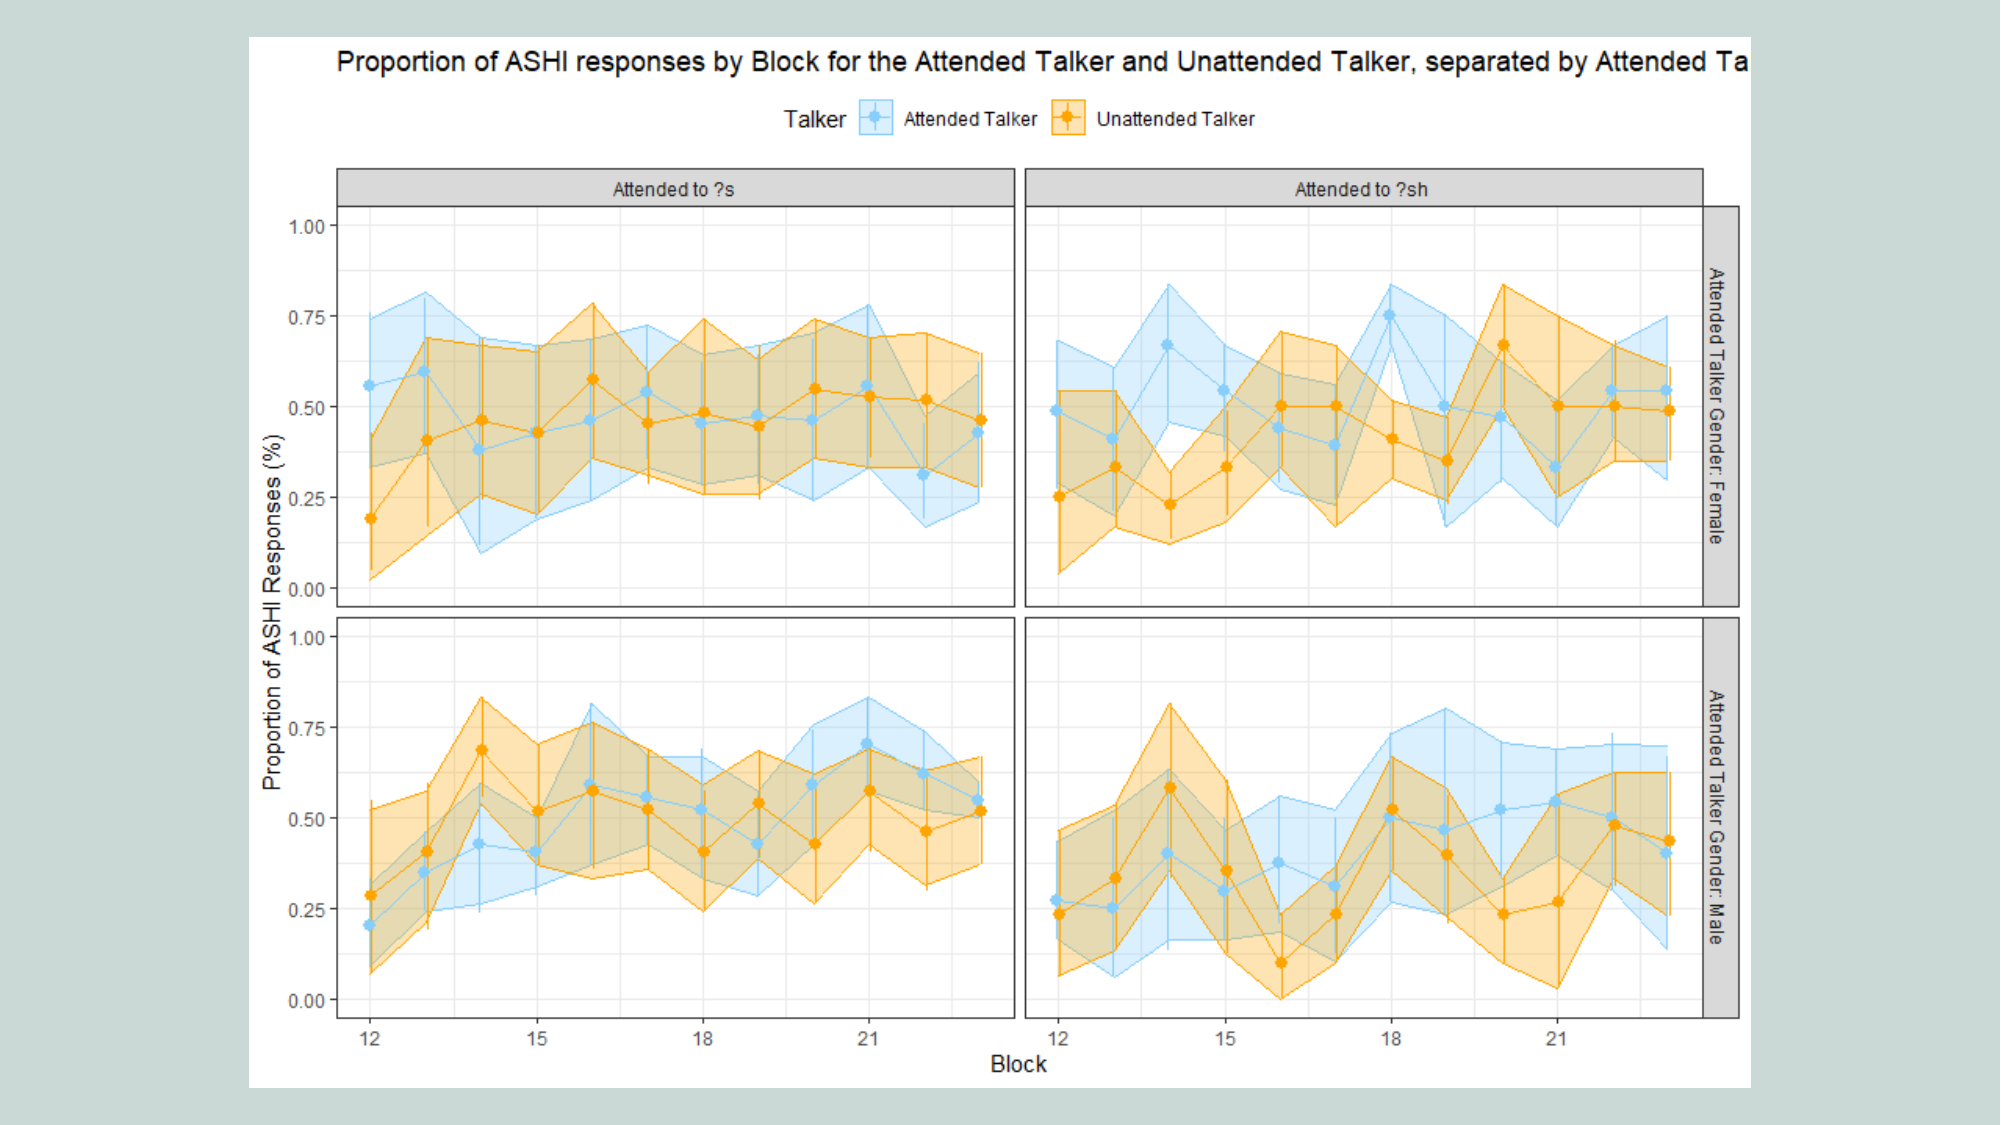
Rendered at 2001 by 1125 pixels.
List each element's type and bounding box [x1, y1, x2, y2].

picture [249, 37, 1751, 1088]
